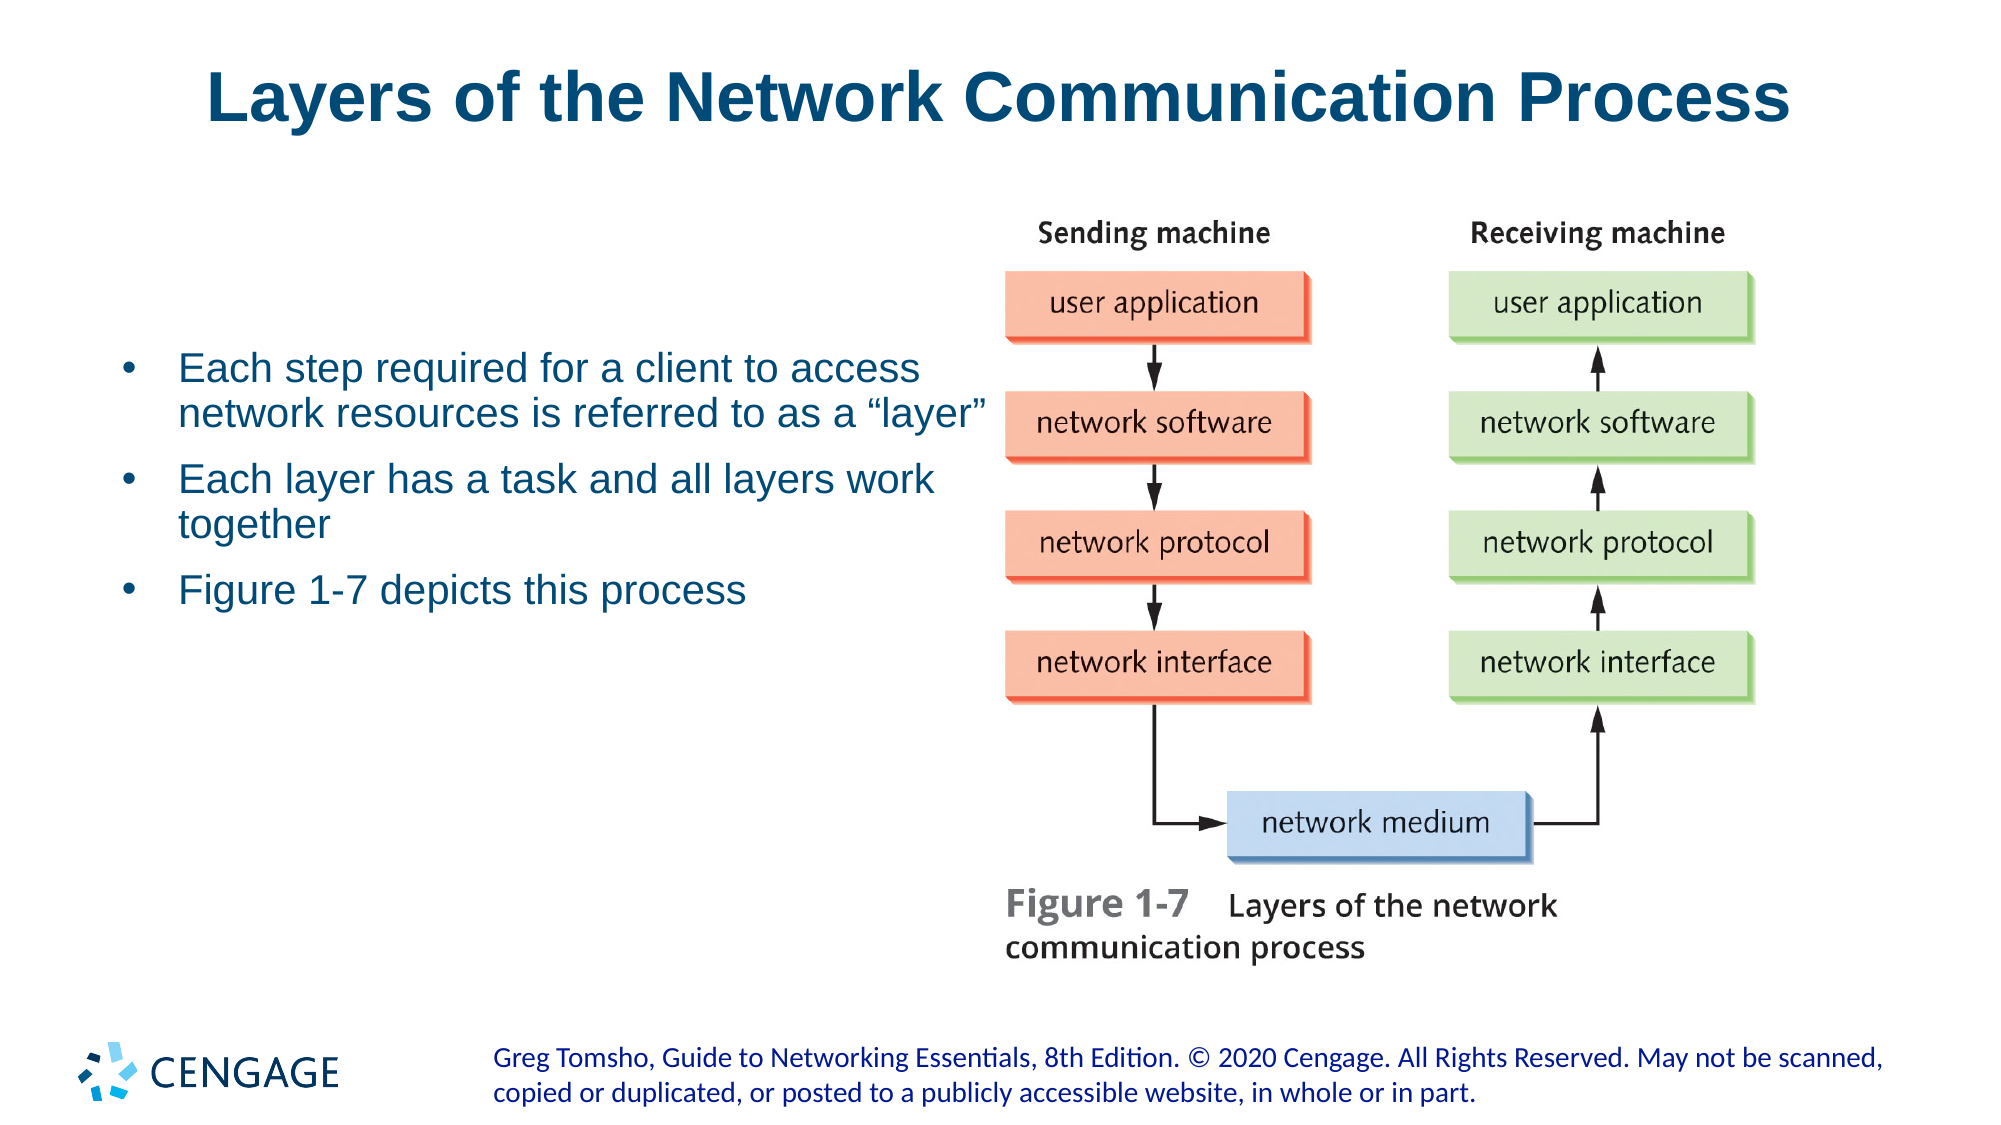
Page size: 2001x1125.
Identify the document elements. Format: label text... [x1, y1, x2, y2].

title Layers of the Network Communication Process [137, 59, 1863, 171]
picture [78, 1042, 338, 1101]
picture [1001, 216, 1759, 969]
list Each step required for a client to access network resources is referred to as a “layer” Each layer has a task and all layers work together Figure 1-7 depicts this process [121, 346, 1002, 1068]
